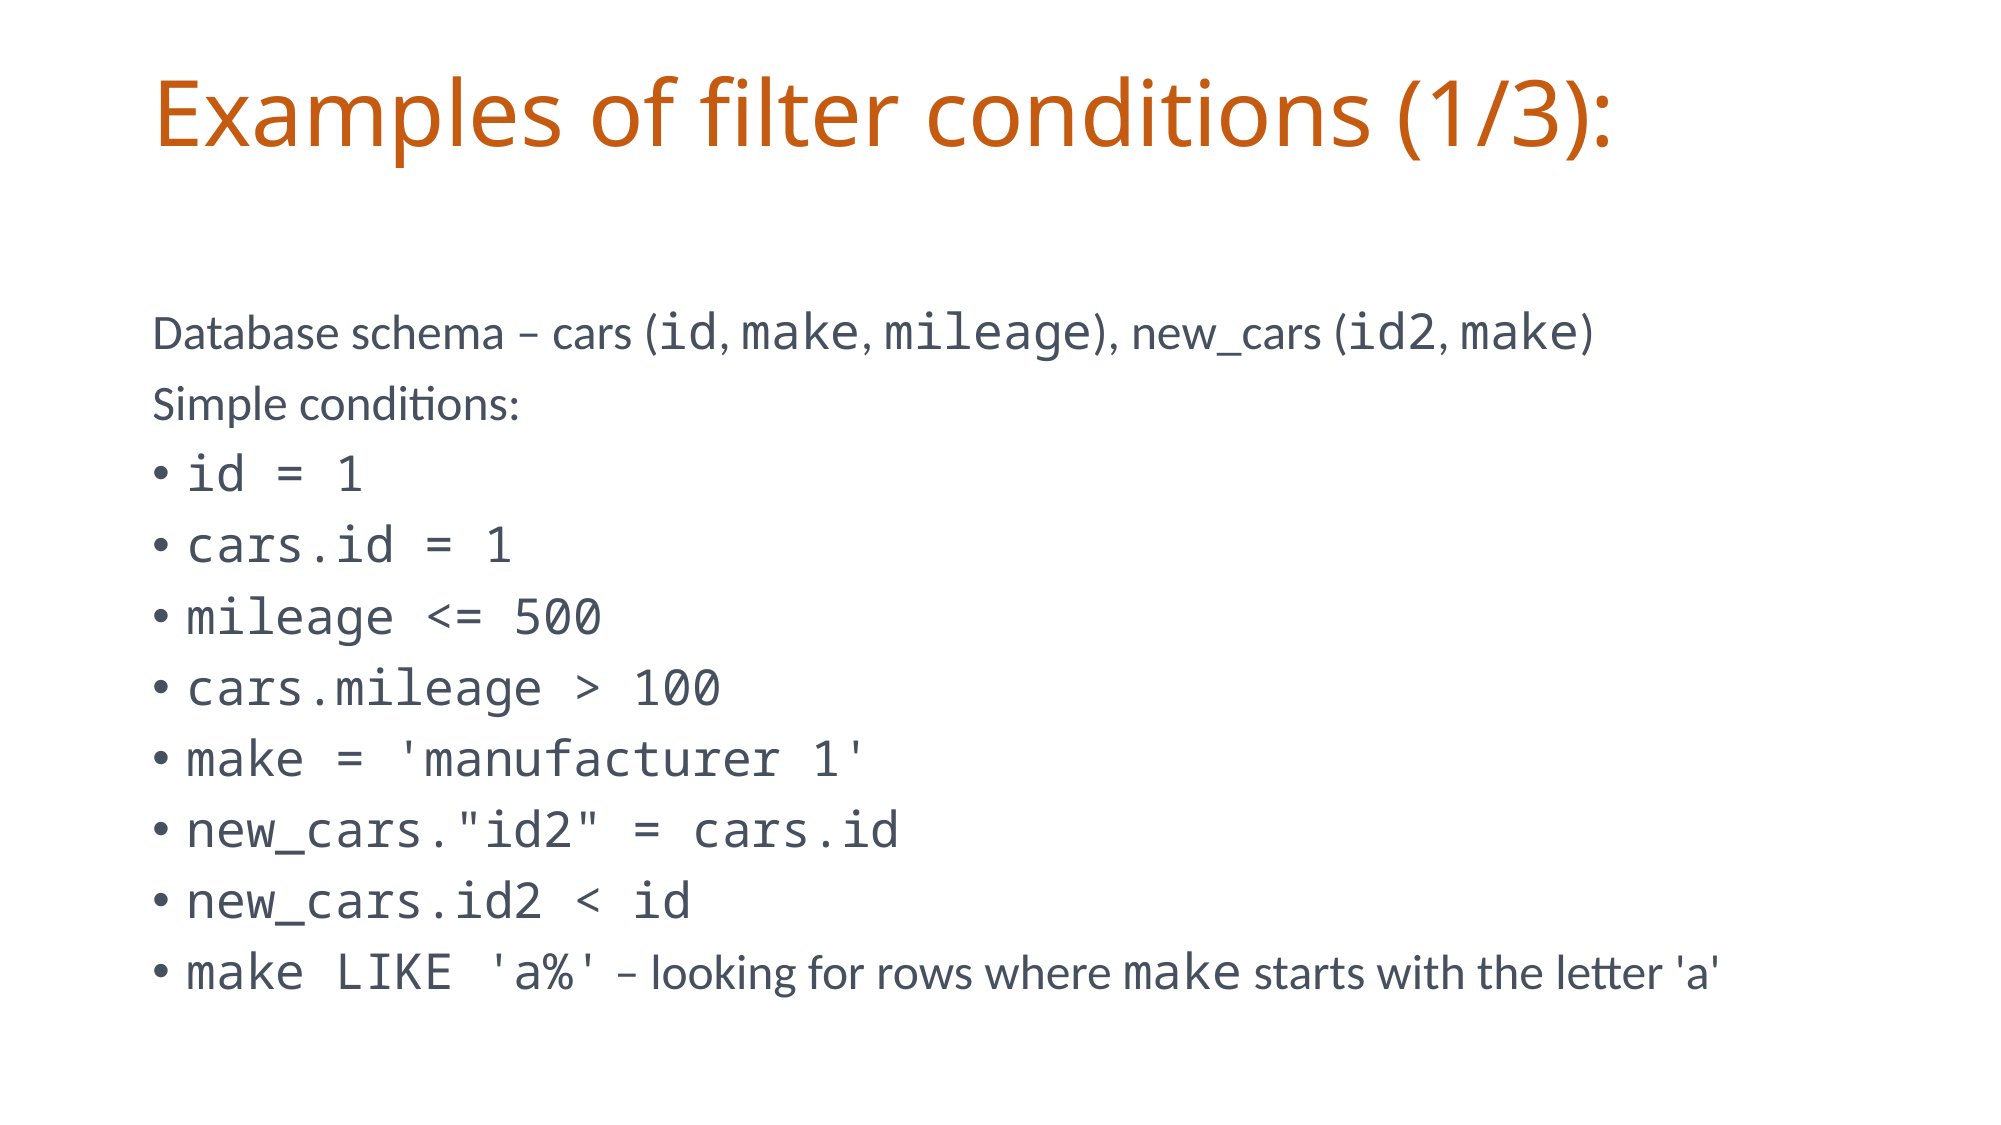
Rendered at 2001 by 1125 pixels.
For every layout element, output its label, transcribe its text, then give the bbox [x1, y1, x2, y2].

list Database schema – cars (id, make, mileage), new_cars (id2, make) Simple conditions: id = 1 cars.id = 1 mileage <= 500 cars.mileage > 100 make = 'manufacturer 1' new_cars."id2" = cars.id new_cars.id2 < id make LIKE 'a%' – looking for rows where make starts with the letter 'a' [137, 299, 1863, 1014]
title Examples of filter conditions (1/3): [137, 59, 1863, 278]
